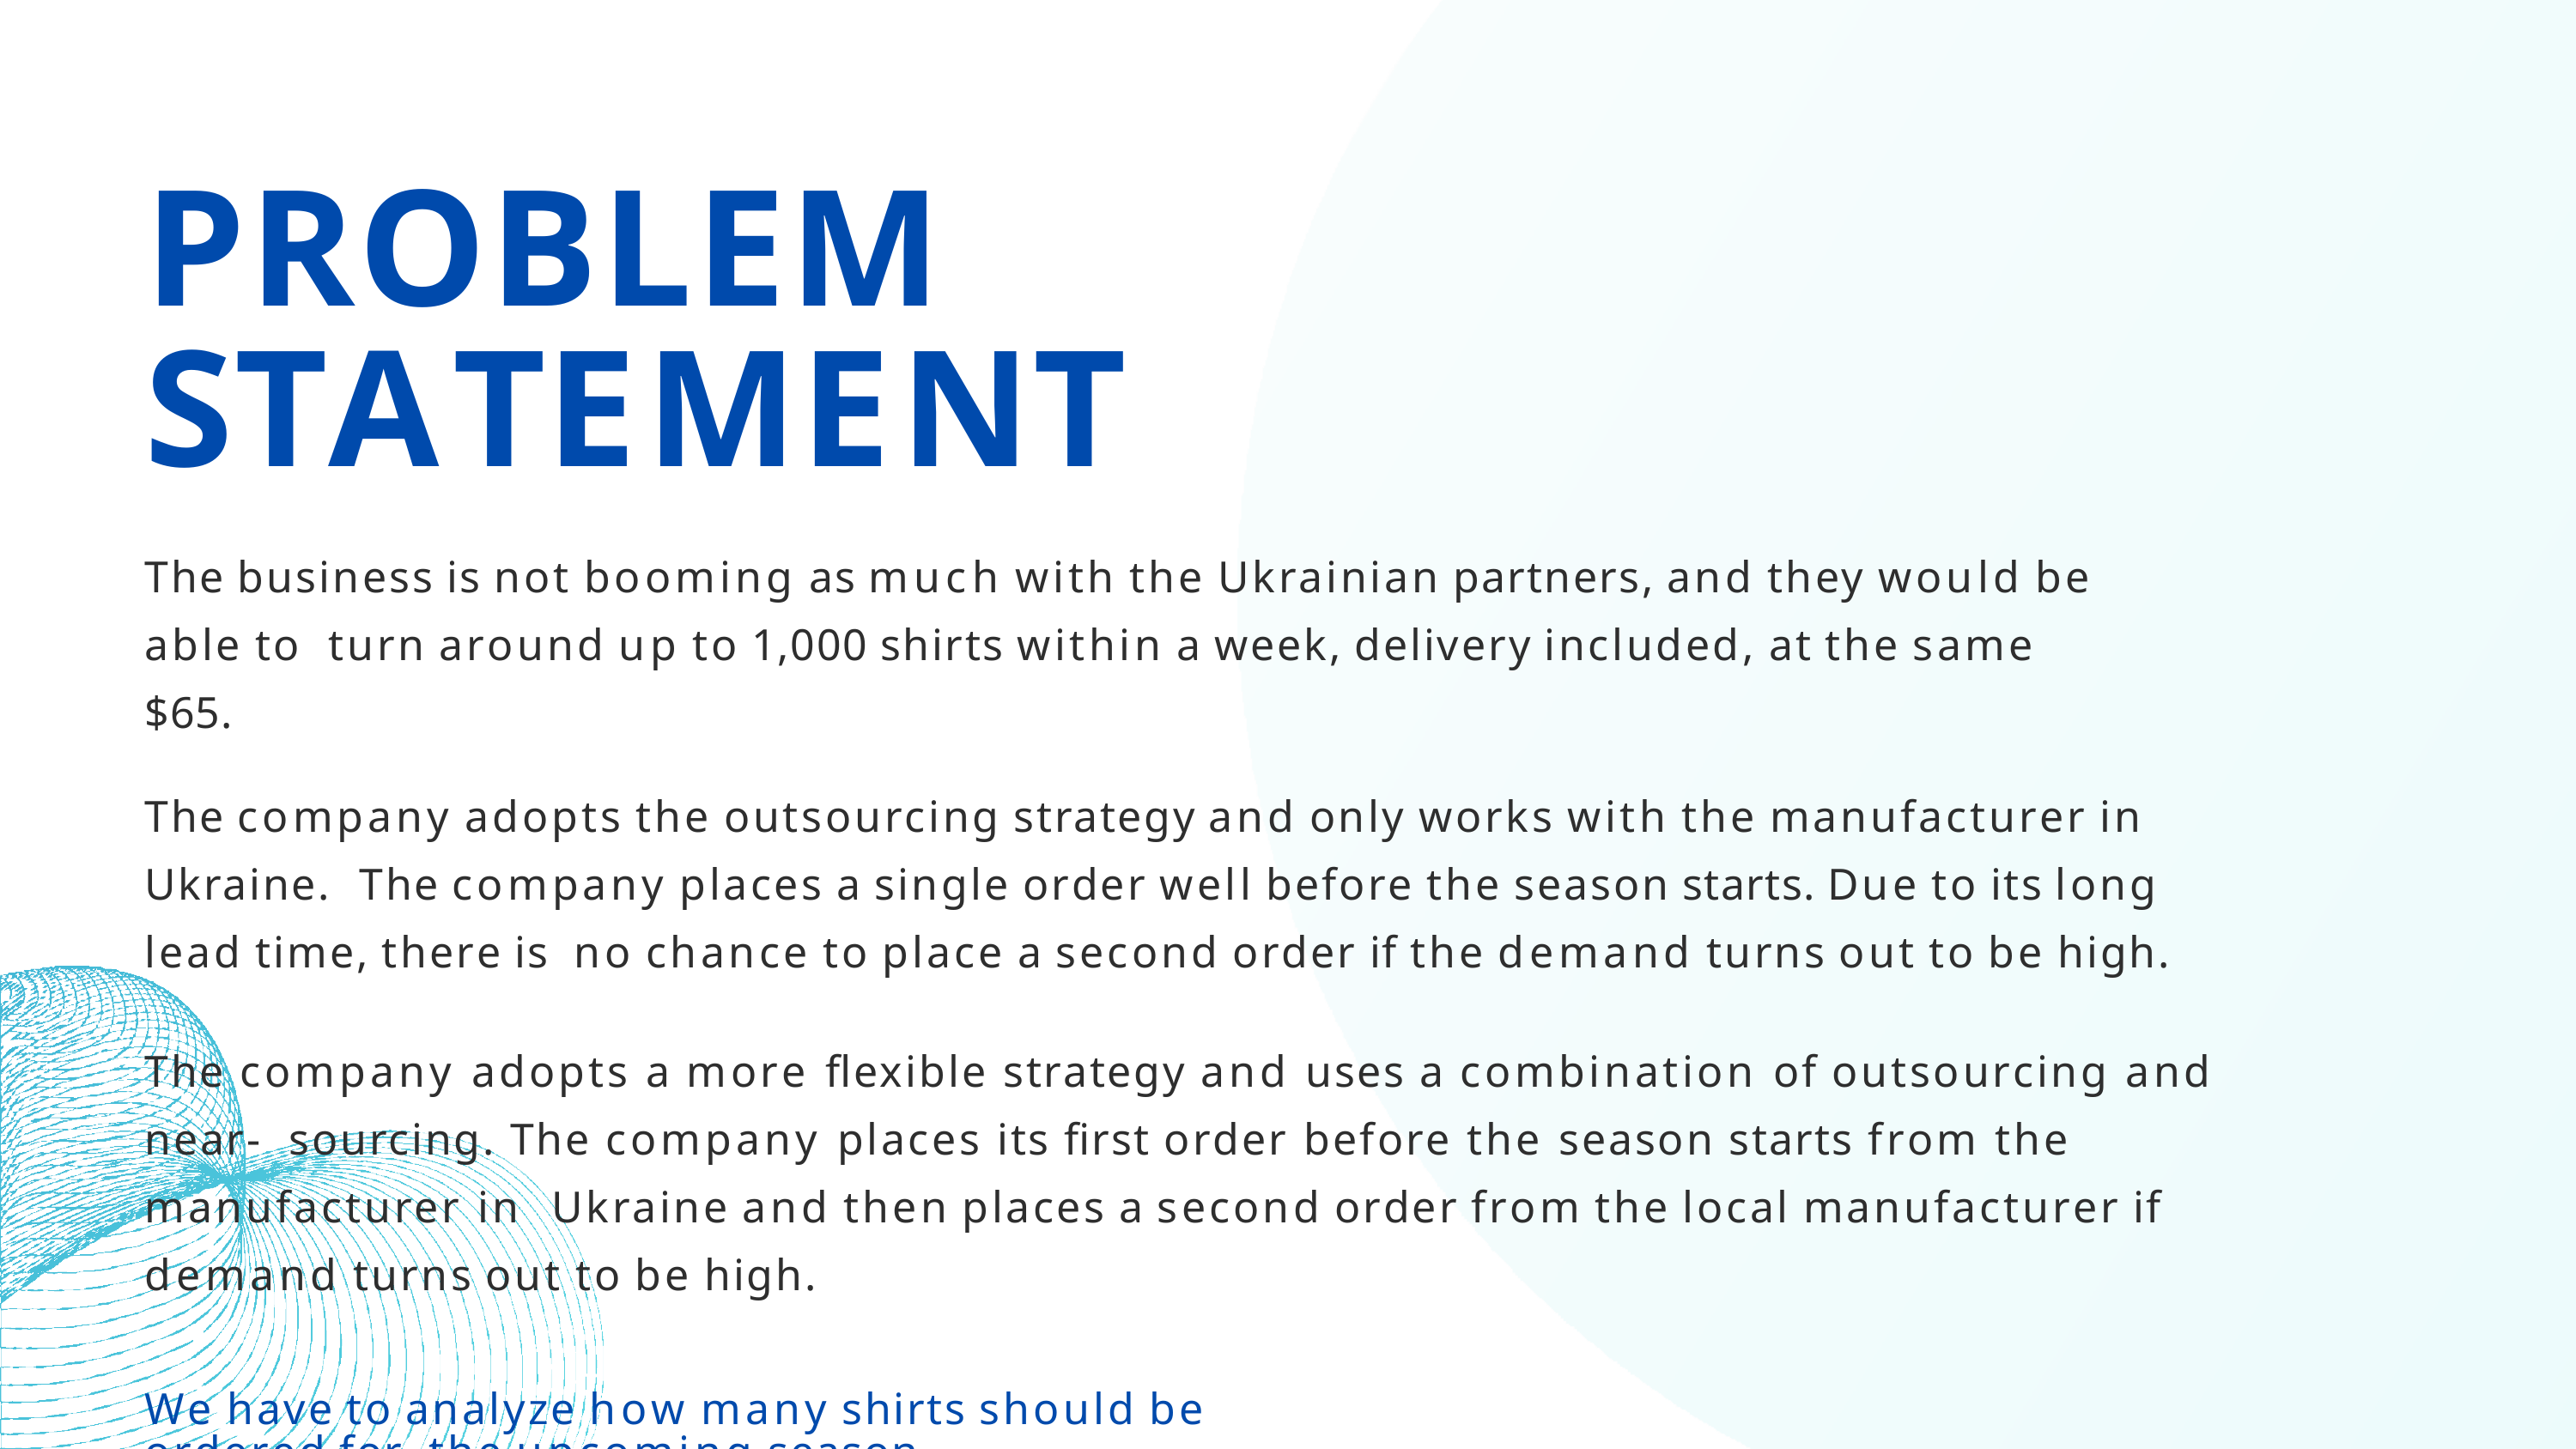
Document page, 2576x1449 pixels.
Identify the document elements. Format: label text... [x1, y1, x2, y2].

picture [0, 965, 604, 1449]
picture [1237, 0, 2576, 1449]
title PROBLEM STATEMENT [143, 142, 1160, 500]
text_box The business is not booming as much with the Ukrainian partners, and they would be able to turn around up to 1,000 shirts within a week, delivery included, at the same $65. The company adopts the outsourcing strategy and only works with the manufacturer in Ukraine. The company places a single order well before the season starts. Due to its long lead time, there is no chance to place a second order if the demand turns out to be high. The company adopts a more flexible strategy and uses a combination of outsourcing and near- sourcing. The company places its first order before the season starts from the manufacturer in Ukraine and then places a second order from the local manufacturer if demand turns out to be high. We have to analyze how many shirts should be ordered for the upcoming season. [143, 530, 1233, 1449]
